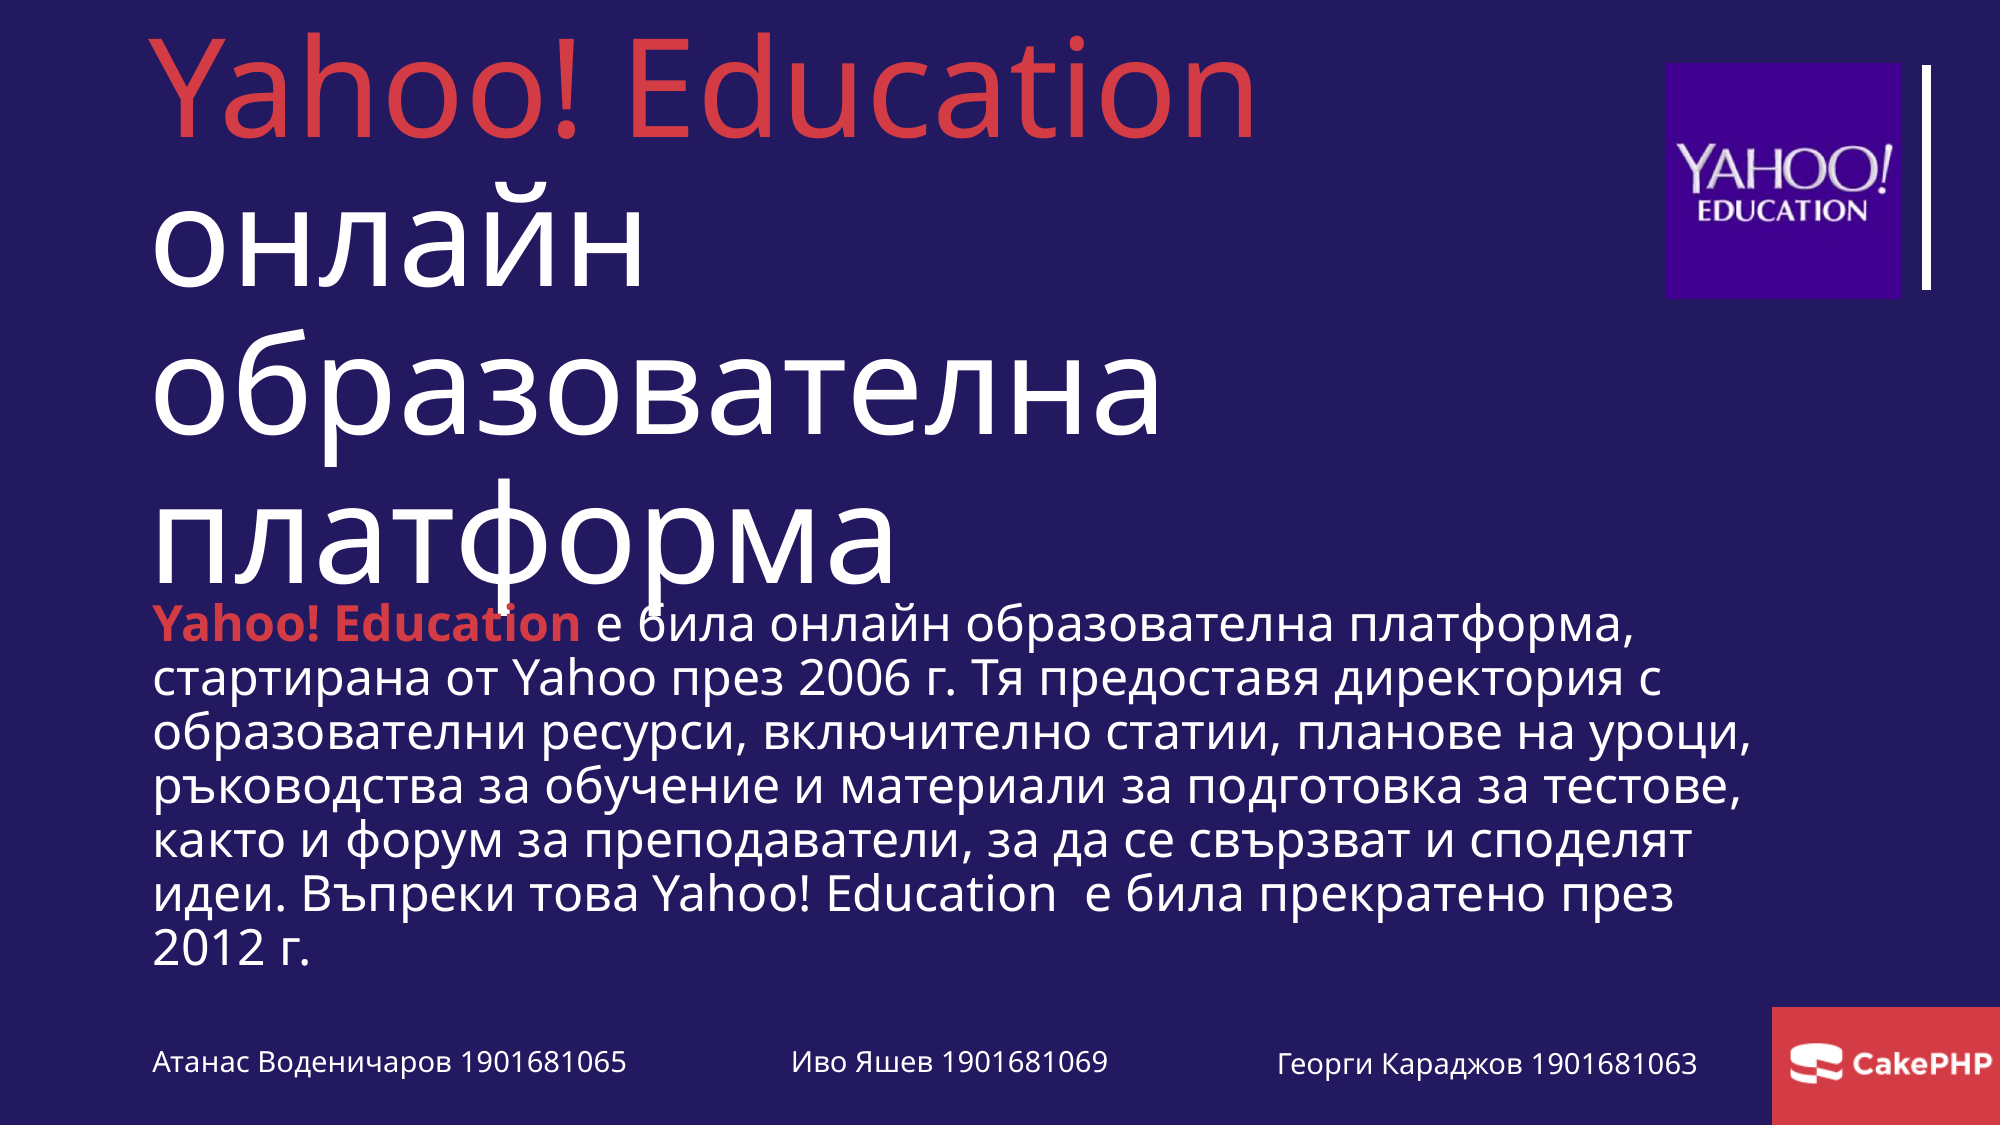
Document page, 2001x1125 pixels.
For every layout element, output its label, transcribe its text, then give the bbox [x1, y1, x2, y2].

text_box Атанас Воденичаров 1901681065 [137, 1036, 660, 1086]
text_box Георги Караджов 1901681063 [1262, 1037, 1726, 1088]
text_box Иво Яшев 1901681069 [776, 1036, 1146, 1086]
title Yahoo! Education онлайн образователна платформа [133, 207, 1631, 425]
picture [1772, 1007, 2000, 1125]
list Yahoo! Education e била онлайн образователна платформа, стартирана от Yahoo през 2006 г. Тя предоставя директория с образователни ресурси, включително статии, планове на уроци, ръководства за обучение и материали за подготовка за тестове, както и форум за преподаватели, за да се свързват и споделят идеи. Въпреки това Yahoo! Education е била прекратено през 2012 г. [137, 590, 1799, 1057]
picture [1665, 63, 1901, 299]
